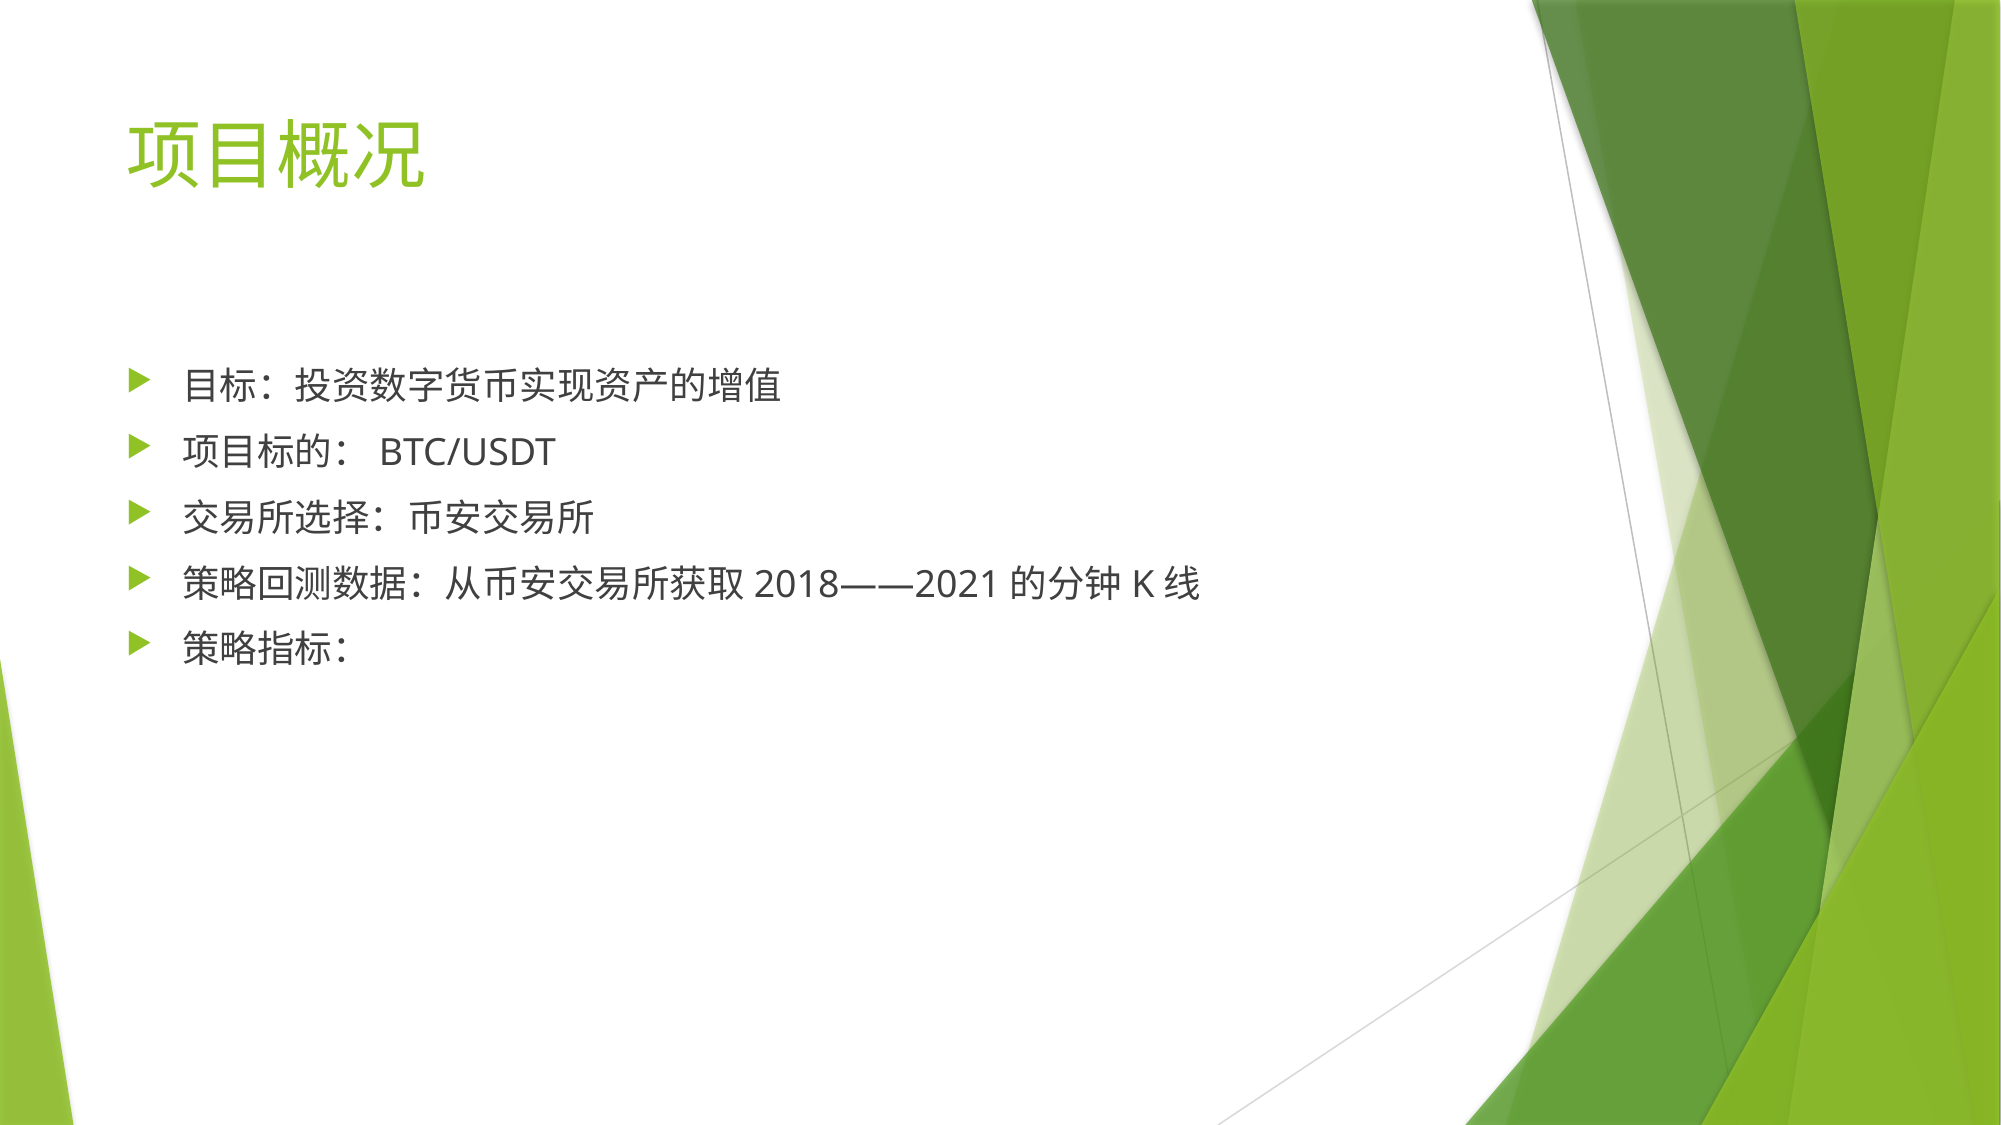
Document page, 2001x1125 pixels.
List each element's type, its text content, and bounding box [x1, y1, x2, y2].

list 目标：投资数字货币实现资产的增值 项目标的：BTC/USDT 交易所选择：币安交易所 策略回测数据：从币安交易所获取2018——2021的分钟K线 策略指标： [111, 354, 1522, 992]
title 项目概况 [111, 99, 1522, 317]
